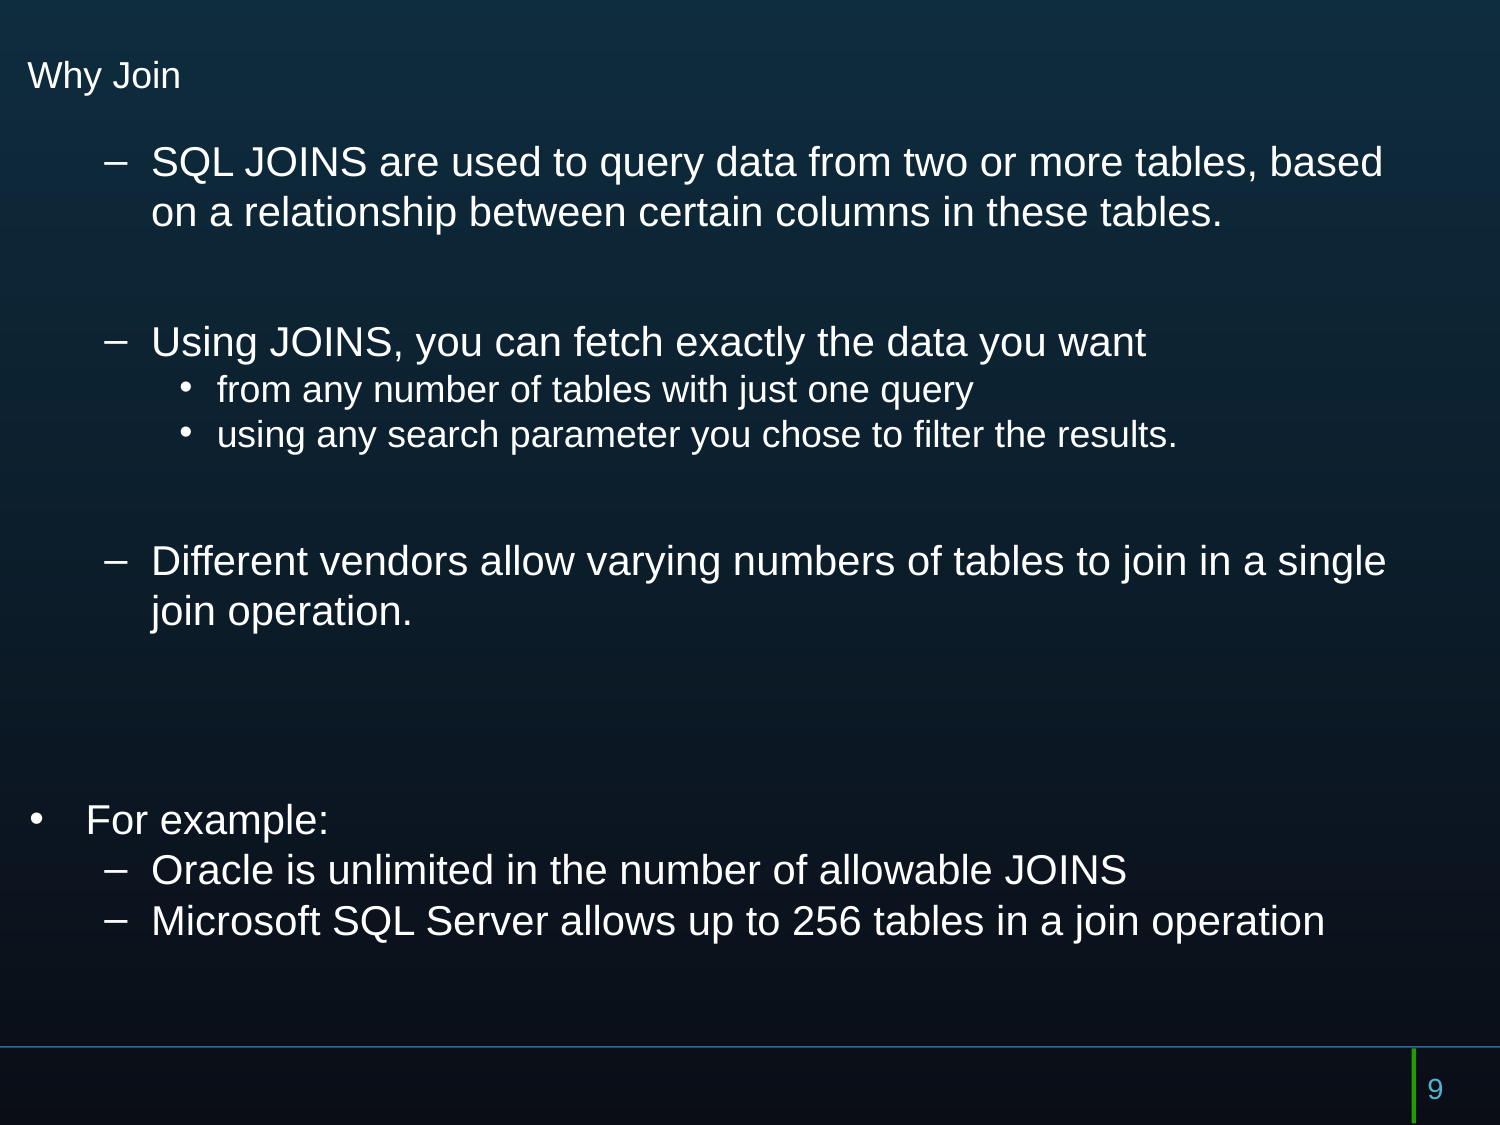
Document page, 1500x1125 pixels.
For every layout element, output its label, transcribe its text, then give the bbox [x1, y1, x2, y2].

list SQL JOINS are used to query data from two or more tables, based on a relationship between certain columns in these tables. Using JOINS, you can fetch exactly the data you want from any number of tables with just one query using any search parameter you chose to filter the results. Different vendors allow varying numbers of tables to join in a single join operation. For example: Oracle is unlimited in the number of allowable JOINS Microsoft SQL Server allows up to 256 tables in a join operation [14, 127, 1438, 933]
slide_number 9 [1412, 1062, 1500, 1125]
title Why Join [12, 29, 1138, 118]
